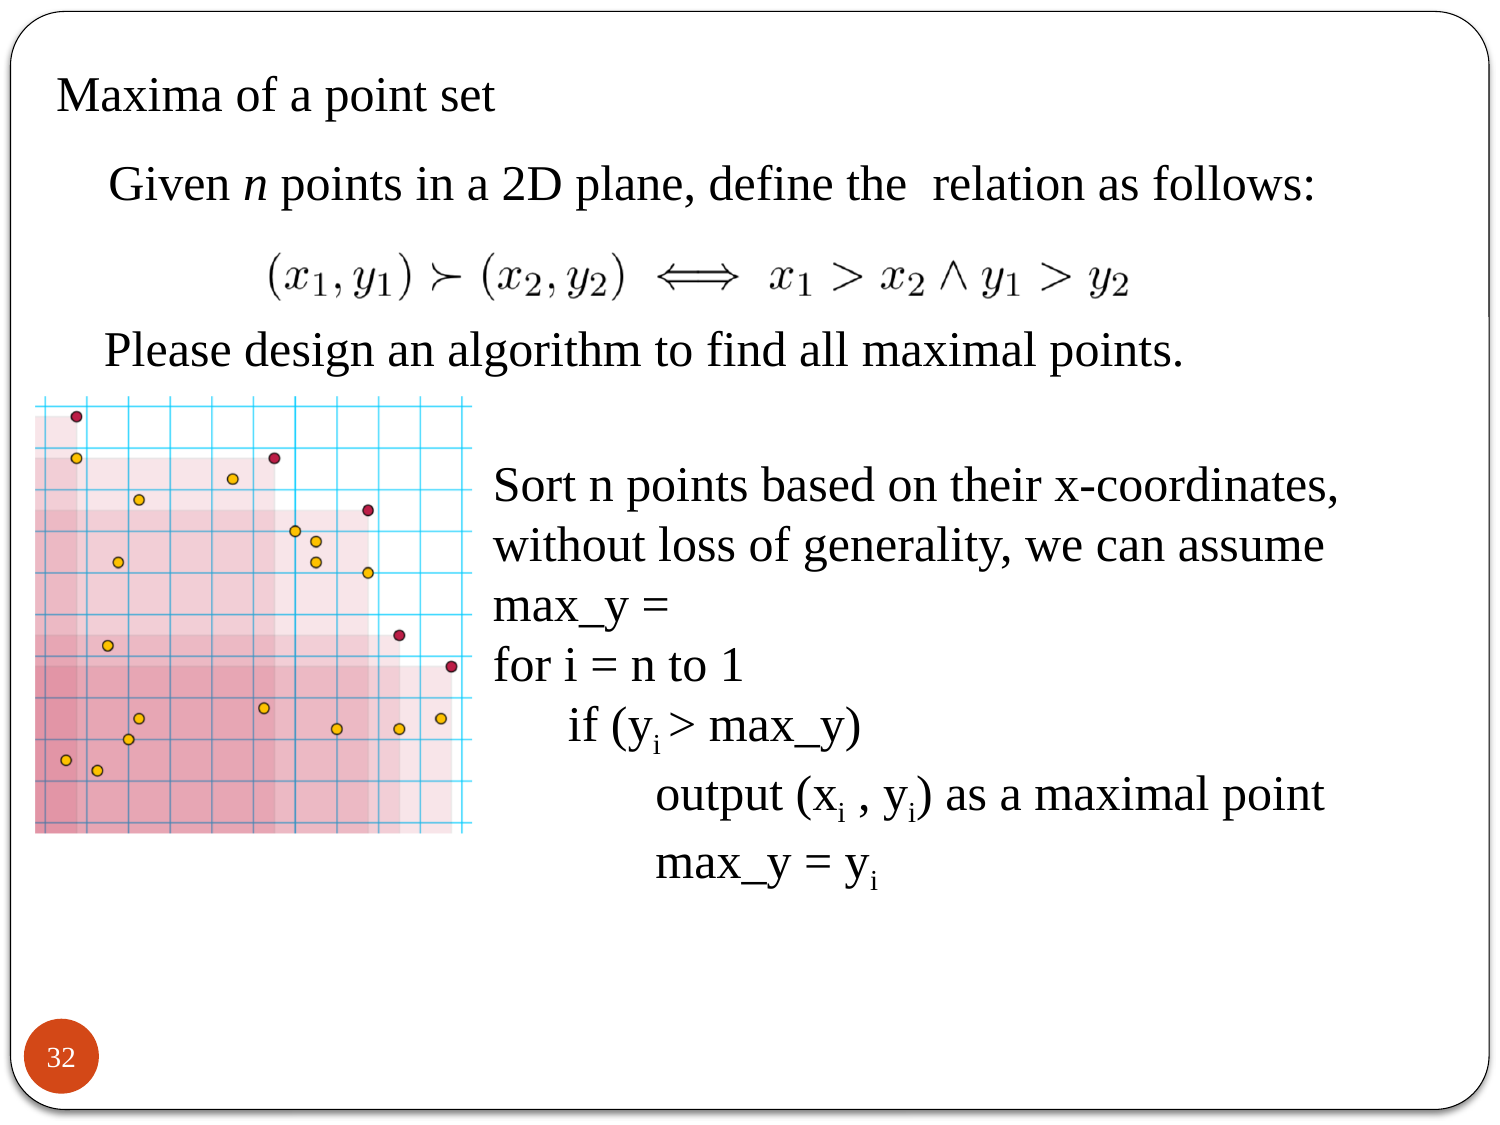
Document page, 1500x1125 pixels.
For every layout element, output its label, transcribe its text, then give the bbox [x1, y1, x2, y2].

text_box Maxima of a point set [41, 54, 1483, 130]
picture [12, 384, 496, 853]
slide_number 32 [23, 1018, 99, 1094]
text_box Please design an algorithm to find all maximal points. [89, 308, 1500, 384]
picture [253, 231, 1158, 310]
